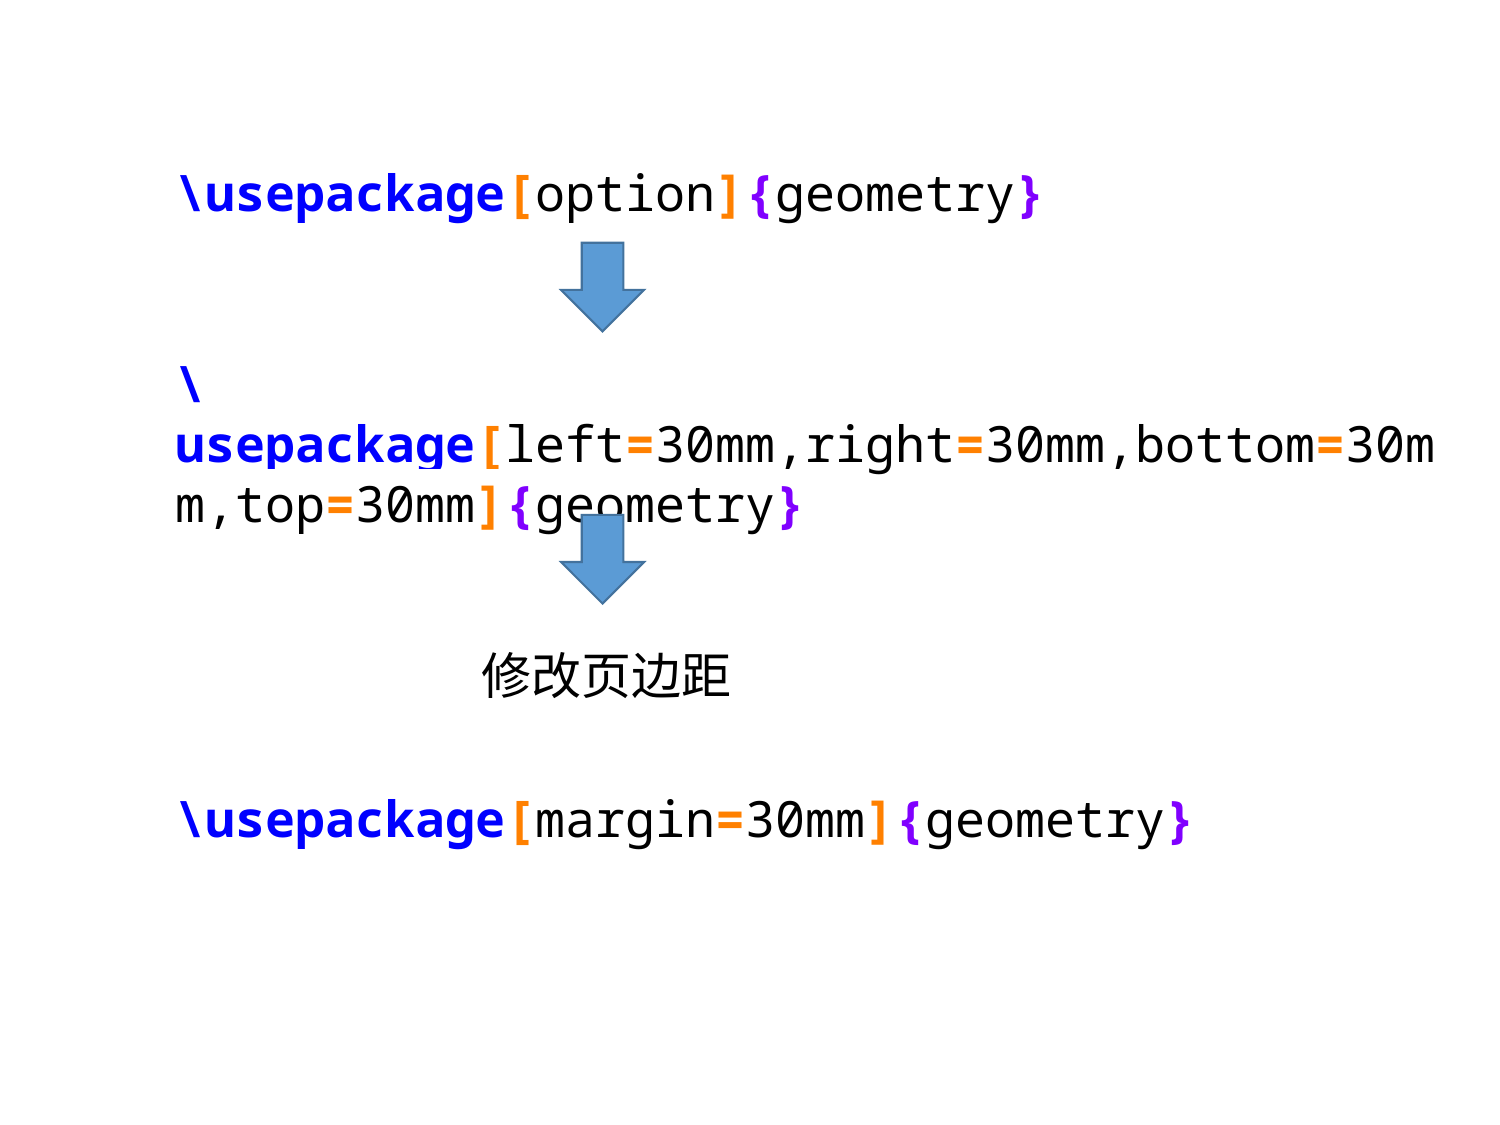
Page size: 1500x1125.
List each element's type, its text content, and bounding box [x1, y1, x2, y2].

text_box 修改页边距 [466, 637, 890, 712]
text_box \usepackage[margin=30mm]{geometry} [160, 780, 1458, 855]
text_box [558, 241, 647, 333]
text_box [558, 513, 647, 606]
text_box \usepackage[option]{geometry} [160, 153, 1458, 229]
text_box \usepackage[left=30mm,right=30mm,bottom=30mm,top=30mm]{geometry} [160, 344, 1458, 540]
